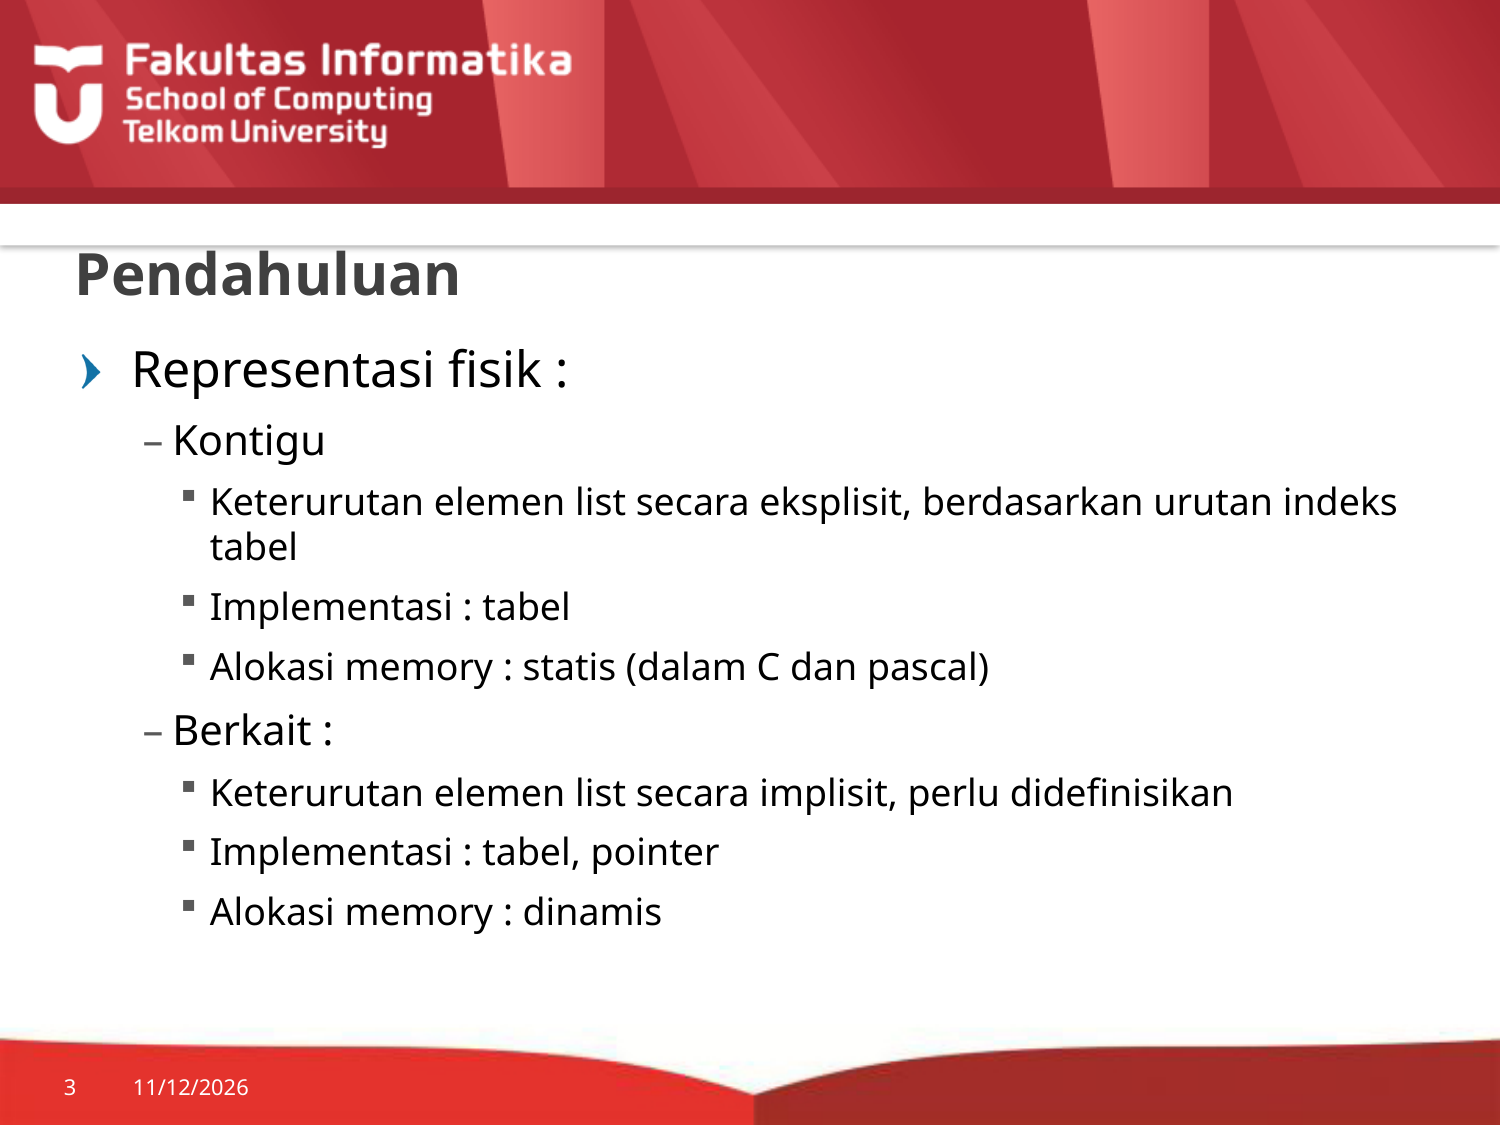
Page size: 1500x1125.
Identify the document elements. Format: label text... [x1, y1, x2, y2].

picture [0, 0, 1500, 203]
list Representasi fisik : Kontigu Keterurutan elemen list secara eksplisit, berdasarkan urutan indeks tabel Implementasi : tabel Alokasi memory : statis (dalam C dan pascal) Berkait : Keterurutan elemen list secara implisit, perlu didefinisikan Implementasi : tabel, pointer Alokasi memory : dinamis [60, 329, 1426, 990]
picture [0, 1024, 1500, 1125]
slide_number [132, 1058, 403, 1119]
title Pendahuluan [59, 219, 1426, 325]
slide_number 3 [63, 1058, 123, 1119]
picture [75, 343, 104, 391]
